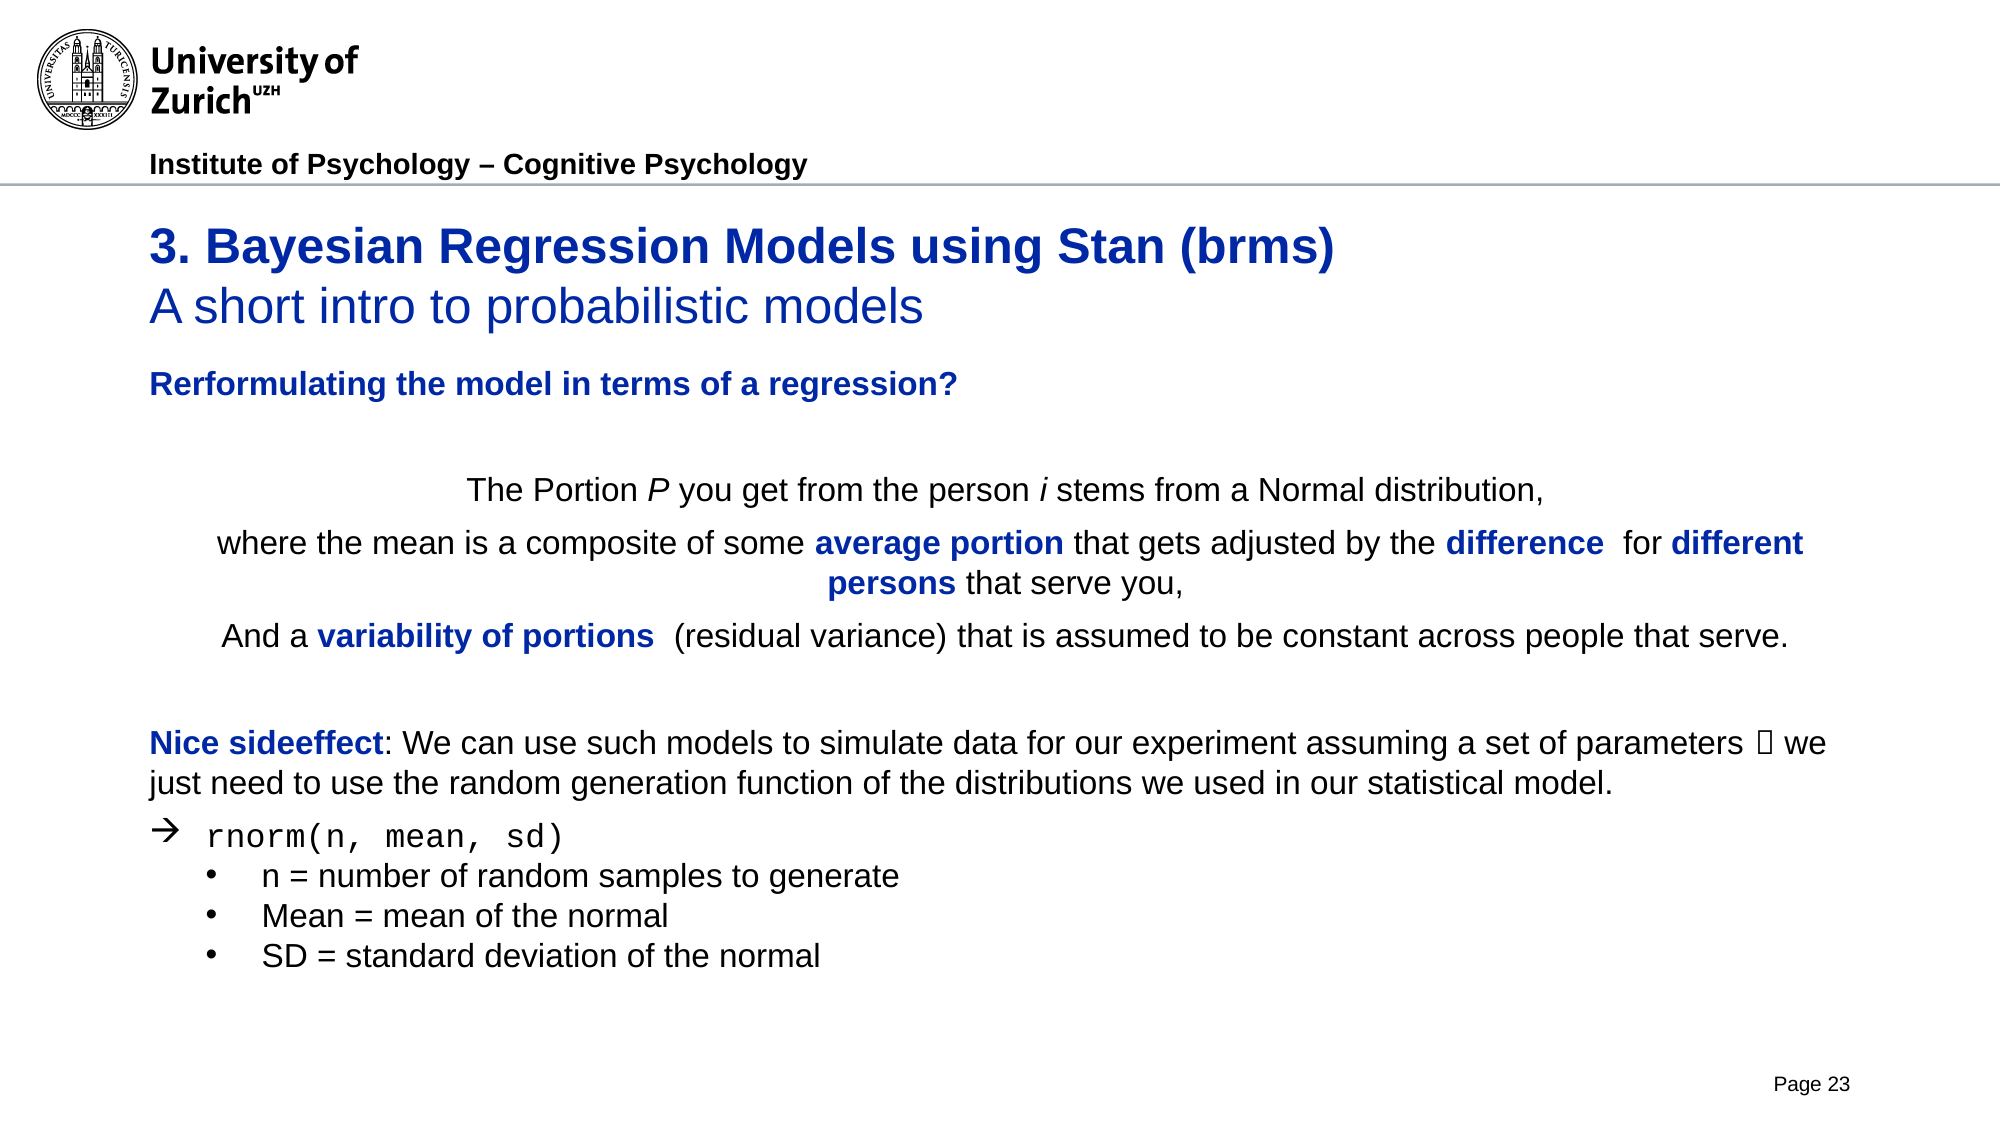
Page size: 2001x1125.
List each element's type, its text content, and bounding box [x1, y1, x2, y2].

picture [31, 23, 365, 136]
slide_number Page 23 [1714, 1070, 1851, 1106]
title 3. Bayesian Regression Models using Stan (brms) A short intro to probabilistic models [149, 208, 1851, 338]
